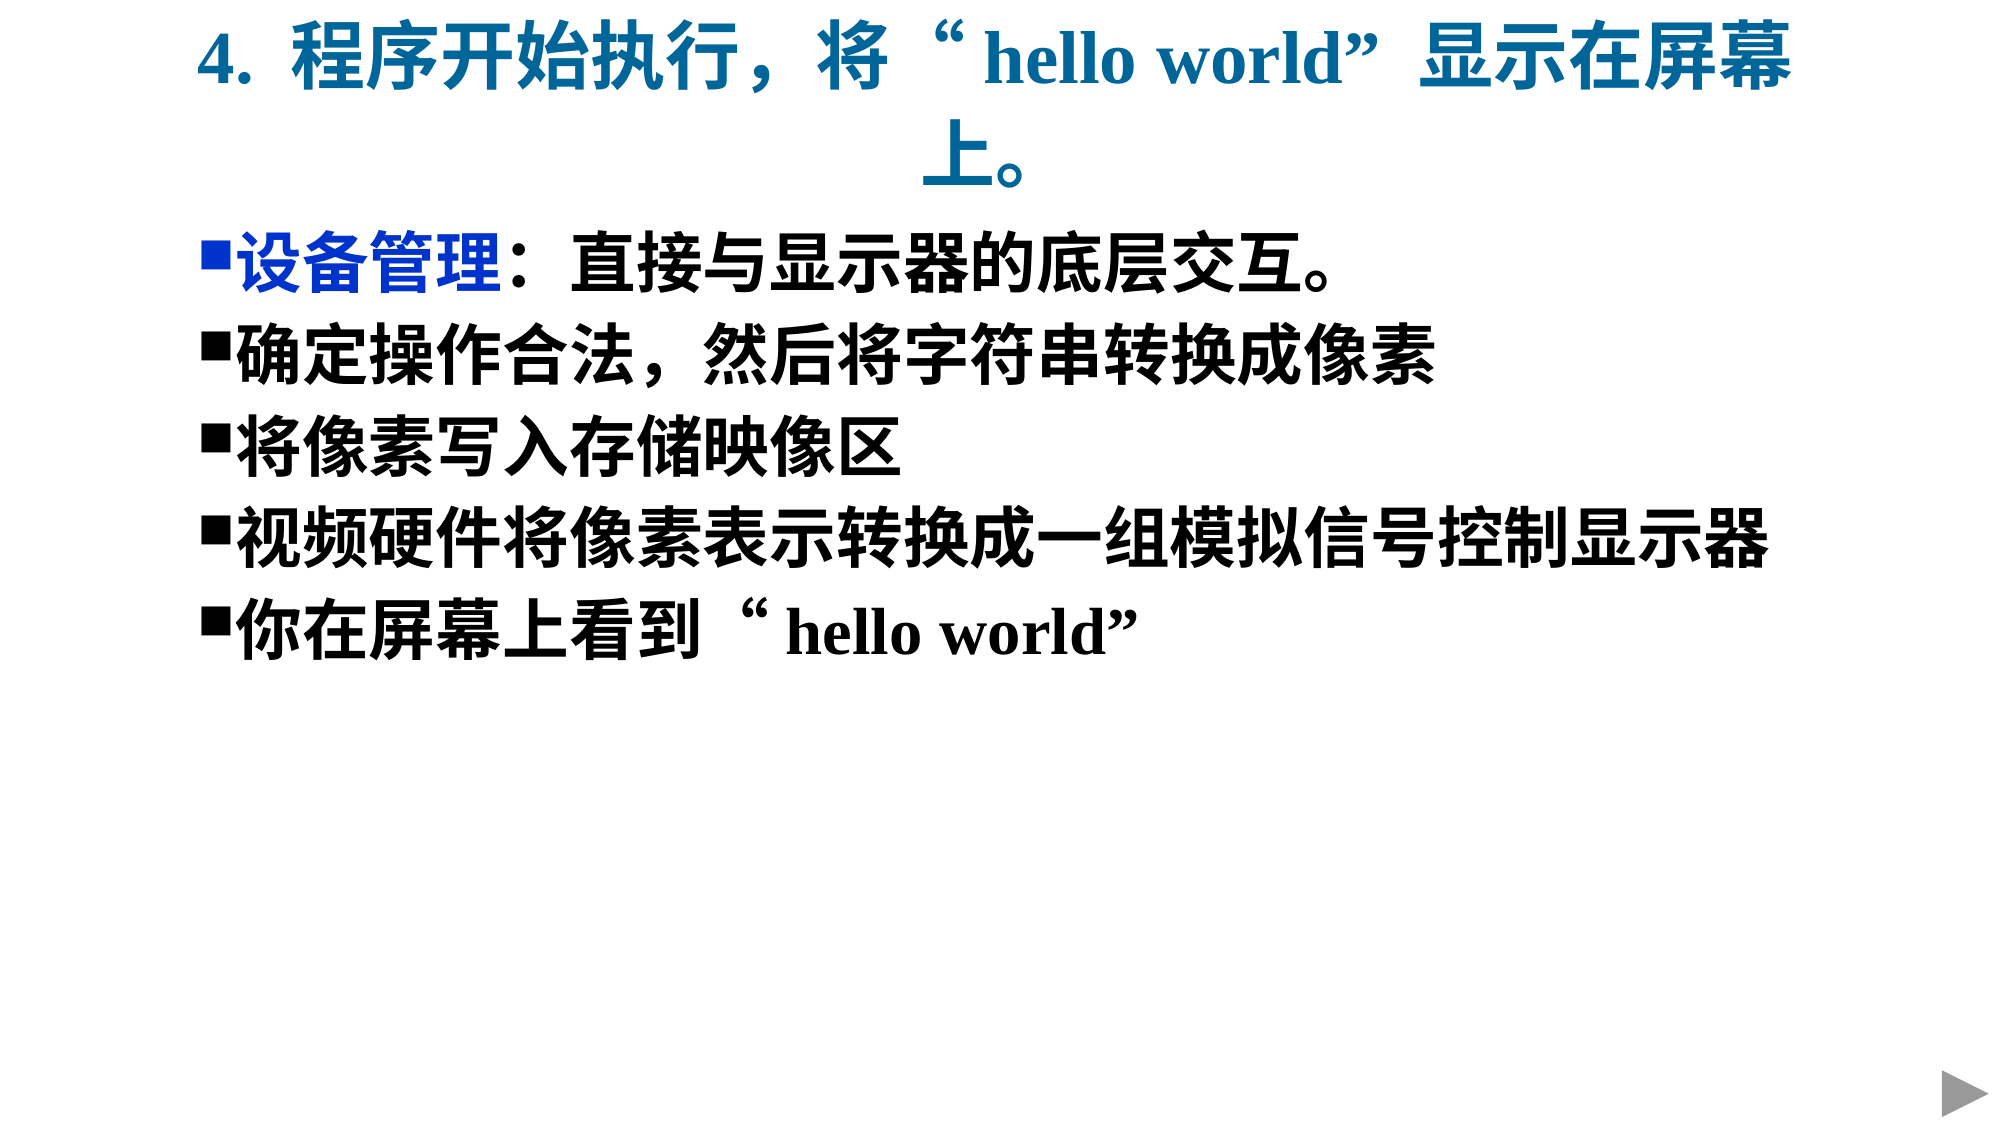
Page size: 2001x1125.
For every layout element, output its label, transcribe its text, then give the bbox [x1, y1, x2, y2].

list 设备管理：直接与显示器的底层交互。 确定操作合法，然后将字符串转换成像素 将像素写入存储映像区 视频硬件将像素表示转换成一组模拟信号控制显示器 你在屏幕上看到“hello world” [116, 202, 1874, 704]
text_box [1934, 1062, 1997, 1125]
title 4. 程序开始执行，将“hello world” 显示在屏幕上。 [163, 0, 1827, 198]
